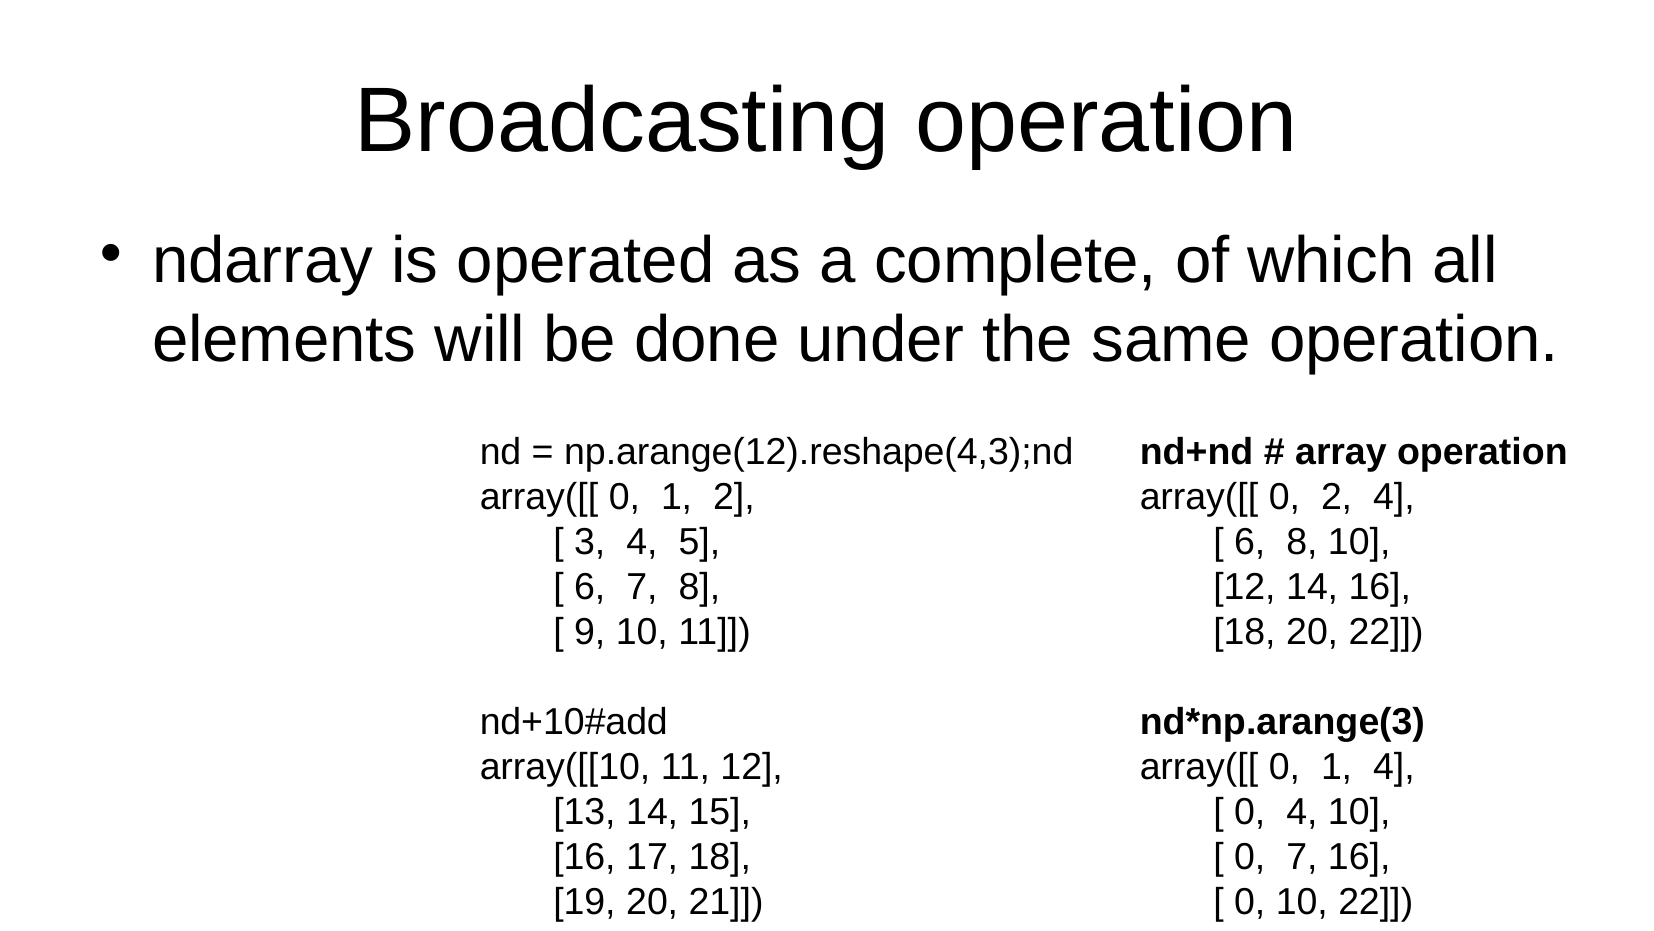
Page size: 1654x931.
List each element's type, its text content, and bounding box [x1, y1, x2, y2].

text_box ndarray is operated as a complete, of which all elements will be done under the same operation. [82, 217, 1571, 450]
text_box Broadcasting operation [82, 37, 1571, 193]
text_box nd+nd # array operation array([[ 0, 2, 4], [ 6, 8, 10], [12, 14, 16], [18, 20, 22]]) nd*np.arange(3) array([[ 0, 1, 4], [ 0, 4, 10], [ 0, 7, 16], [ 0, 10, 22]]) [1125, 420, 1590, 900]
text_box nd = np.arange(12).reshape(4,3);nd array([[ 0, 1, 2], [ 3, 4, 5], [ 6, 7, 8], [ 9, 10, 11]]) nd+10#add array([[10, 11, 12], [13, 14, 15], [16, 17, 18], [19, 20, 21]]) [465, 420, 1089, 897]
